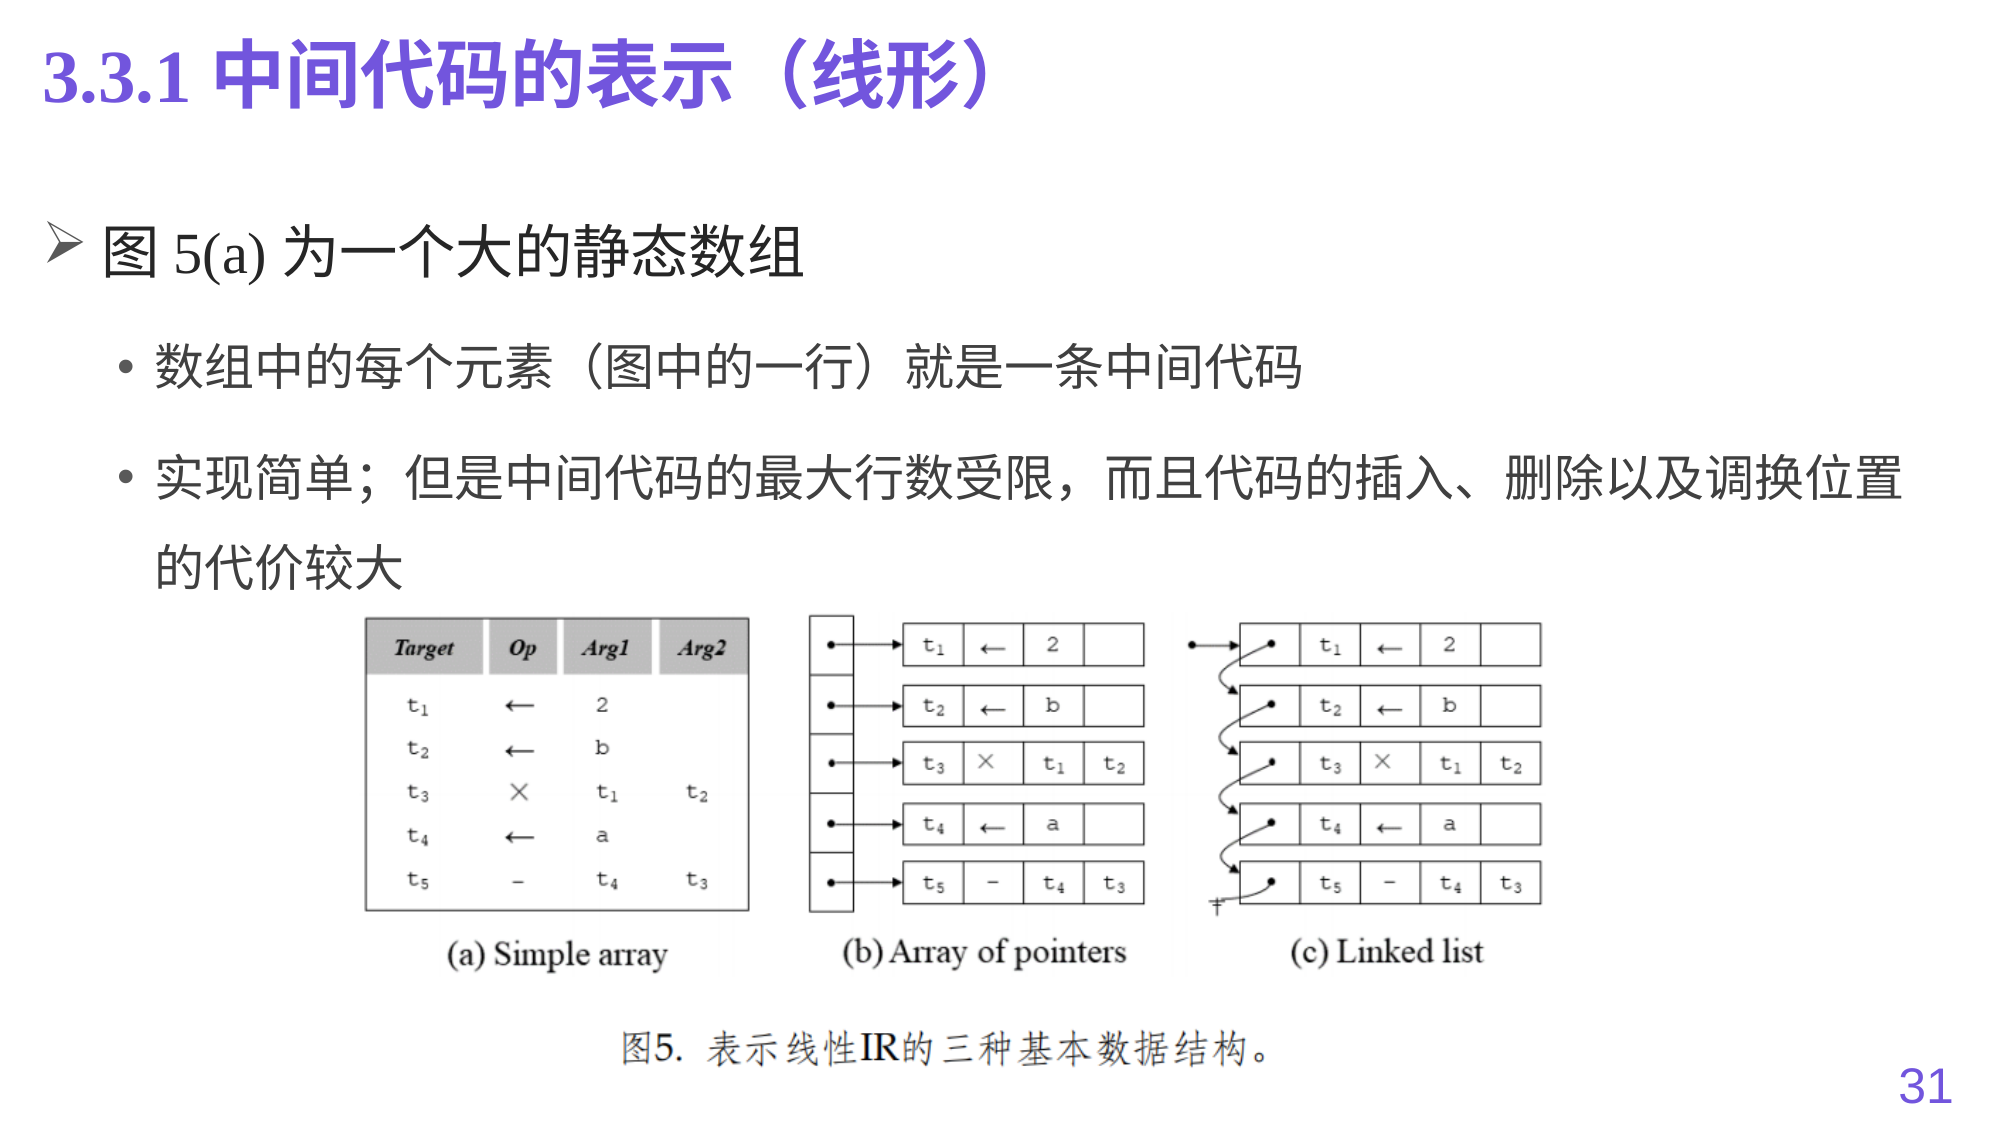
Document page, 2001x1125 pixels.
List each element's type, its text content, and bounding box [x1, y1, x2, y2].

title 3.3.1中间代码的表示（线形） [27, 3, 1969, 154]
list 图5(a)为一个大的静态数组 数组中的每个元素（图中的一行）就是一条中间代码 实现简单；但是中间代码的最大行数受限，而且代码的插入、删除以及调换位置的代价较大 [27, 172, 1969, 1043]
picture [281, 594, 1670, 1084]
slide_number 31 [1839, 1053, 1969, 1113]
